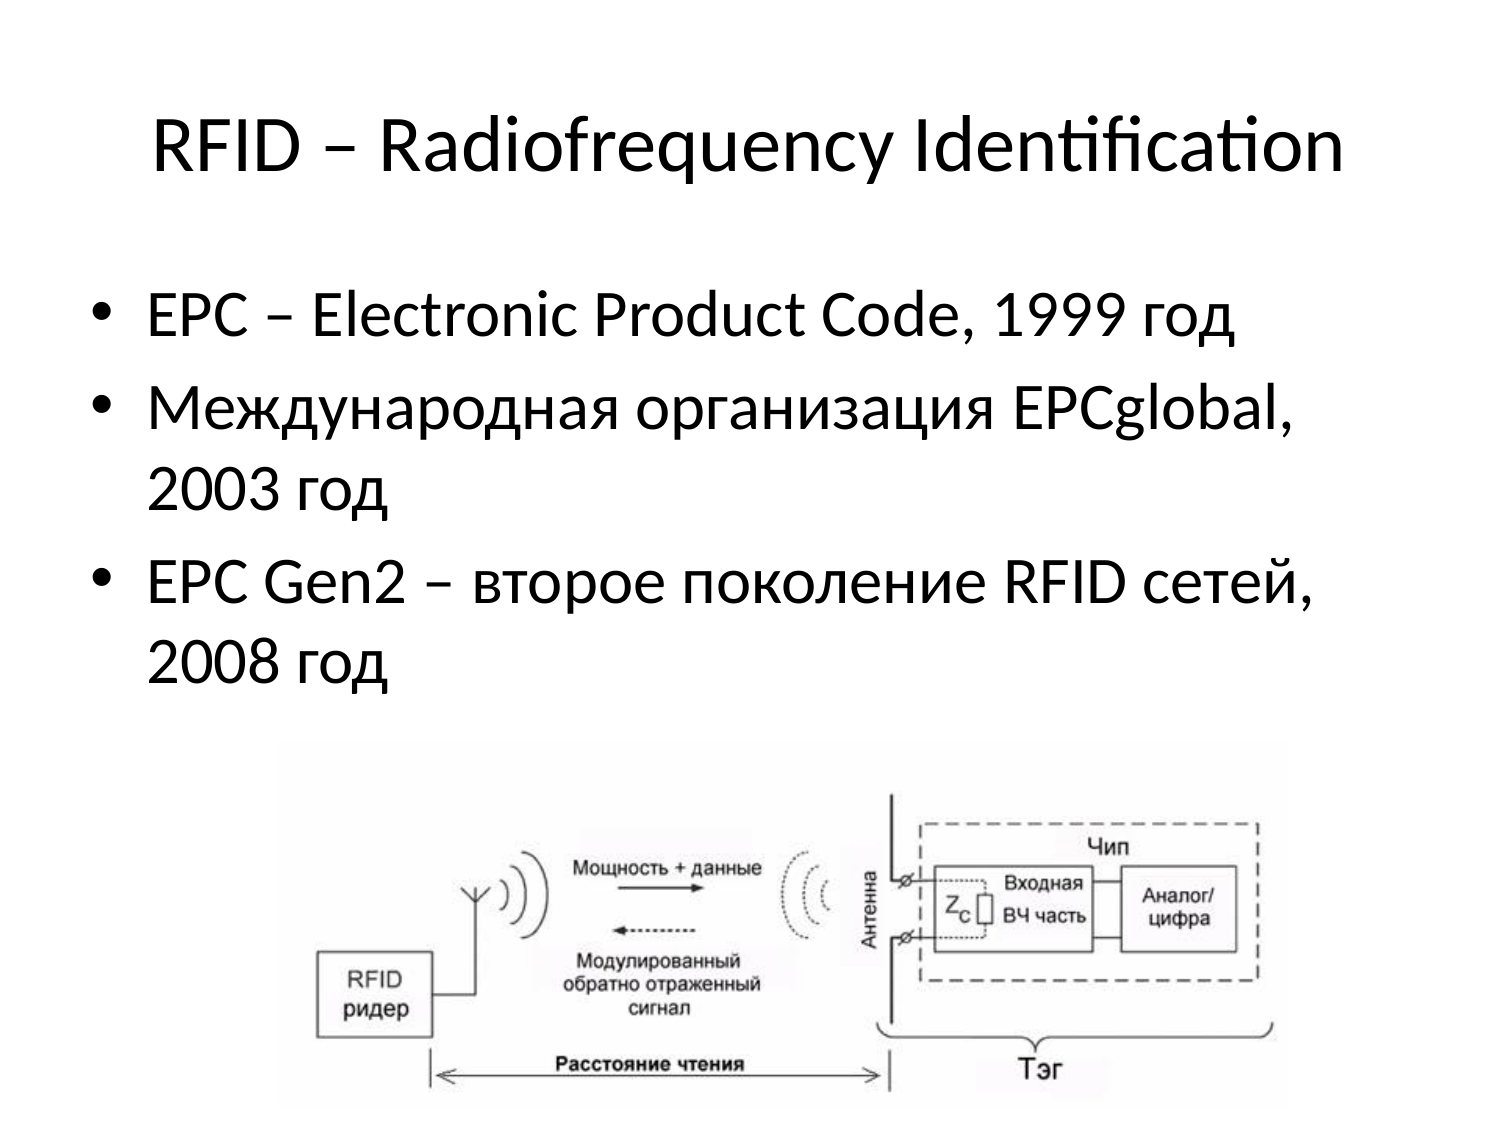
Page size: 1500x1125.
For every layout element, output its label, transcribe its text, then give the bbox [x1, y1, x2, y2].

list EPC – Electronic Product Code, 1999 год Международная организация EPCglobal, 2003 год EPC Gen2 – второе поколение RFID сетей, 2008 год [75, 262, 1425, 1005]
title RFID – Radiofrequency Identification [75, 45, 1425, 233]
picture [277, 741, 1288, 1108]
